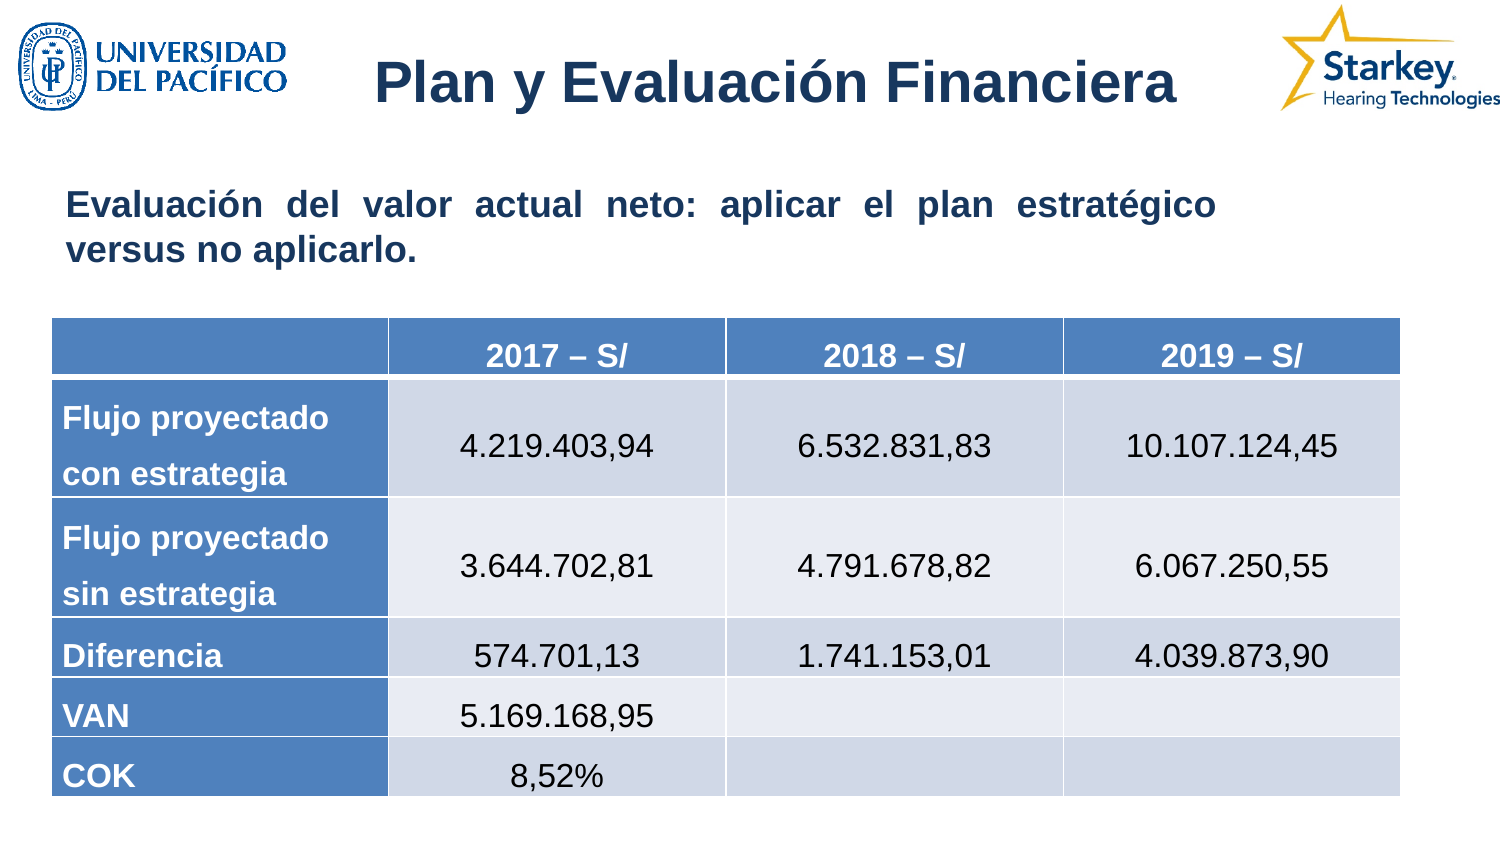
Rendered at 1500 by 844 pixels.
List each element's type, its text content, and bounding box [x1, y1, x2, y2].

table_cell 6.532.831,83 [727, 380, 1063, 496]
table_cell VAN [52, 678, 388, 736]
table_cell Flujo proyectado con estrategia [52, 380, 388, 496]
table_cell 5.169.168,95 [389, 678, 725, 736]
table_cell 10.107.124,45 [1064, 380, 1400, 496]
text_box Plan y Evaluación Financiera [315, 8, 1237, 150]
table_cell 4.039.873,90 [1064, 618, 1400, 676]
table_cell 3.644.702,81 [389, 498, 725, 616]
table_cell [727, 737, 1063, 796]
table_cell 574.701,13 [389, 618, 725, 676]
picture [17, 20, 290, 115]
table_cell [727, 678, 1063, 736]
table_cell Flujo proyectado sin estrategia [52, 498, 388, 616]
table_cell 1.741.153,01 [727, 618, 1063, 676]
table_cell 6.067.250,55 [1064, 498, 1400, 616]
table_cell 4.219.403,94 [389, 380, 725, 496]
table_cell [1064, 737, 1400, 796]
table_cell [1064, 678, 1400, 736]
table_header 2017 – S/ [389, 318, 725, 374]
table_header 2019 – S/ [1064, 318, 1400, 374]
picture [1280, 4, 1500, 111]
table_header 2018 – S/ [727, 318, 1063, 374]
table_header [52, 318, 388, 374]
text_box Evaluación del valor actual neto: aplicar el plan estratégico versus no aplicarlo. [50, 172, 1233, 277]
table_cell 4.791.678,82 [727, 498, 1063, 616]
table_cell COK [52, 737, 388, 796]
table_cell 8,52% [389, 737, 725, 796]
table_cell Diferencia [52, 618, 388, 676]
